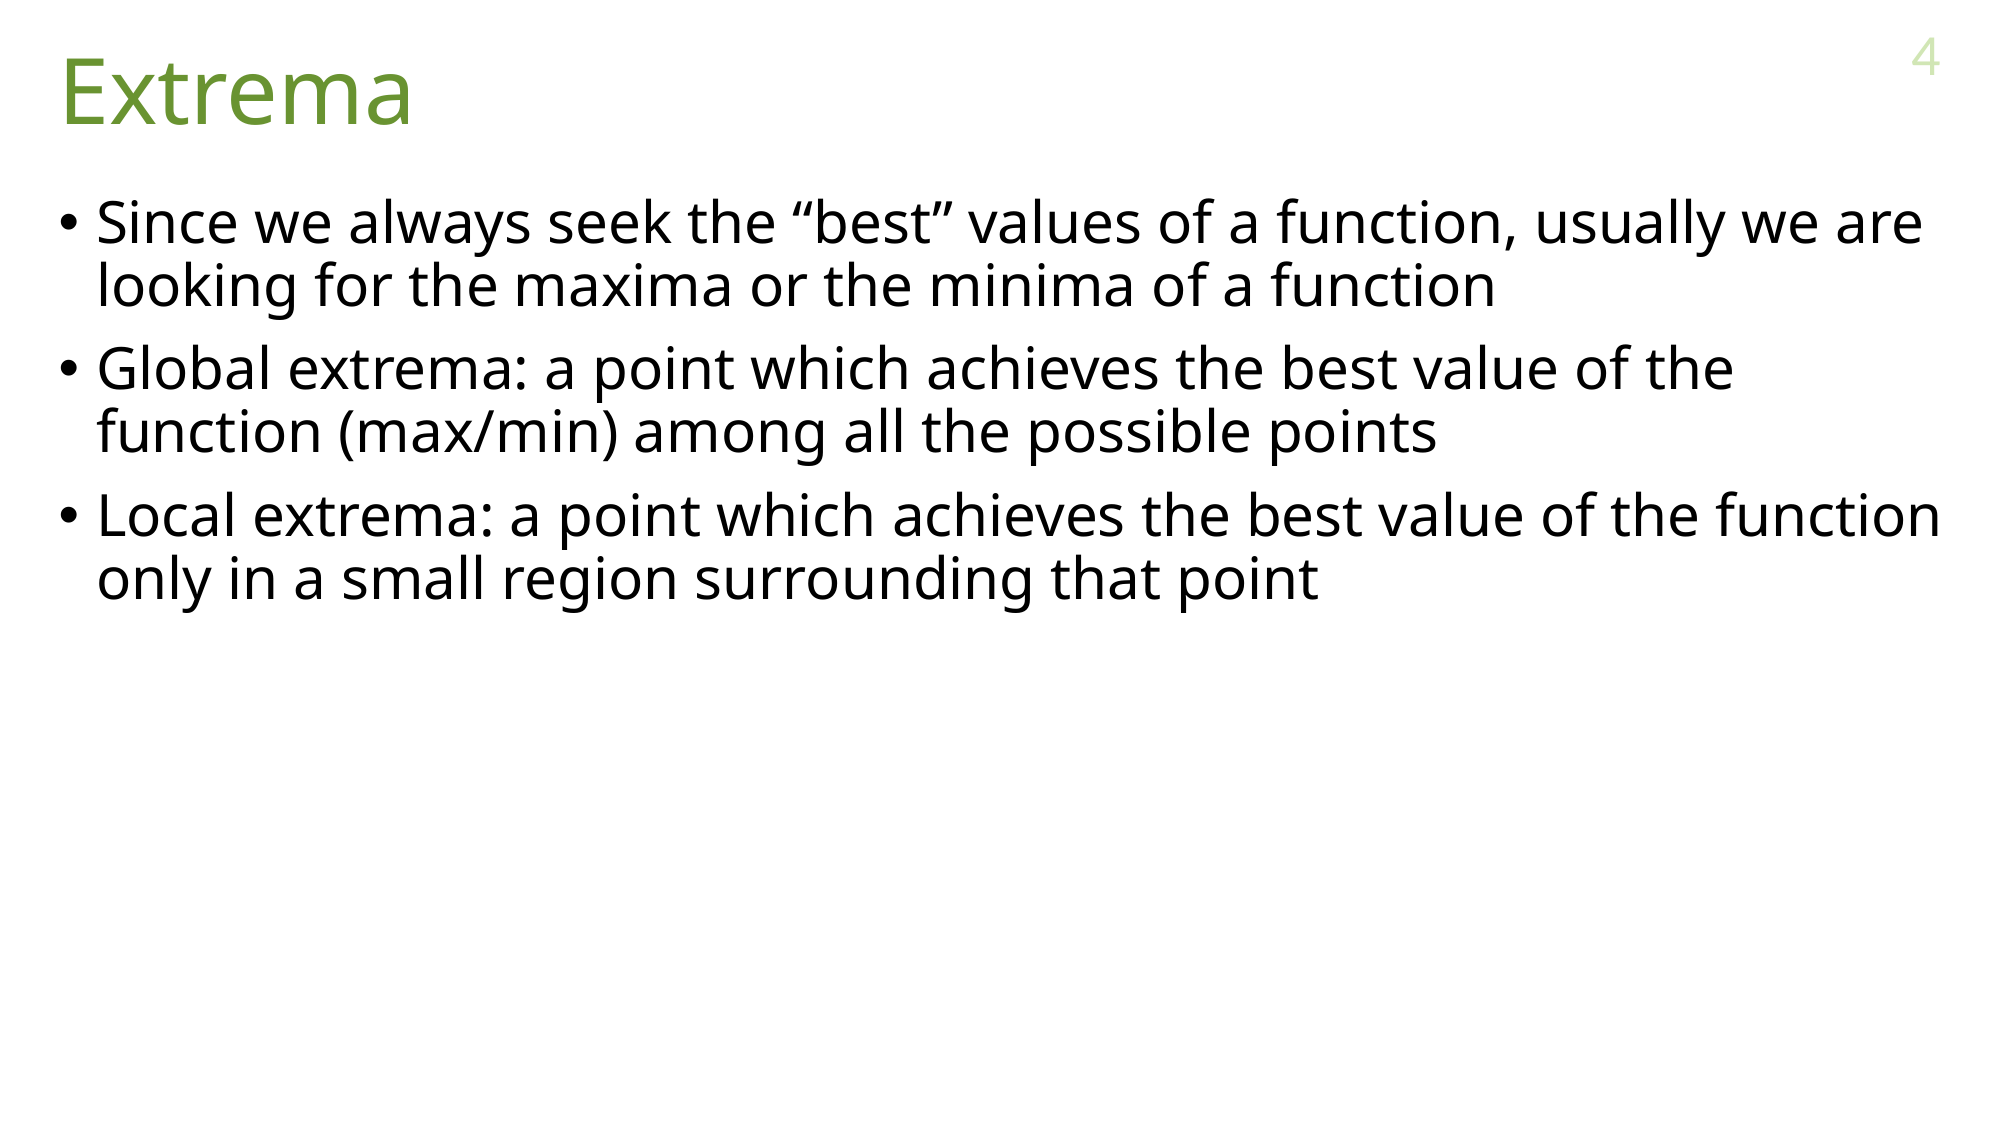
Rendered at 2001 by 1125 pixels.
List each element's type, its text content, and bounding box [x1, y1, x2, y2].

title Extrema [43, 27, 1970, 163]
list Since we always seek the “best” values of a function, usually we are looking for the maxima or the minima of a function Global extrema: a point which achieves the best value of the function (max/min) among all the possible points Local extrema: a point which achieves the best value of the function only in a small region surrounding that point [43, 185, 1970, 1098]
slide_number 4 [1857, 22, 1957, 83]
